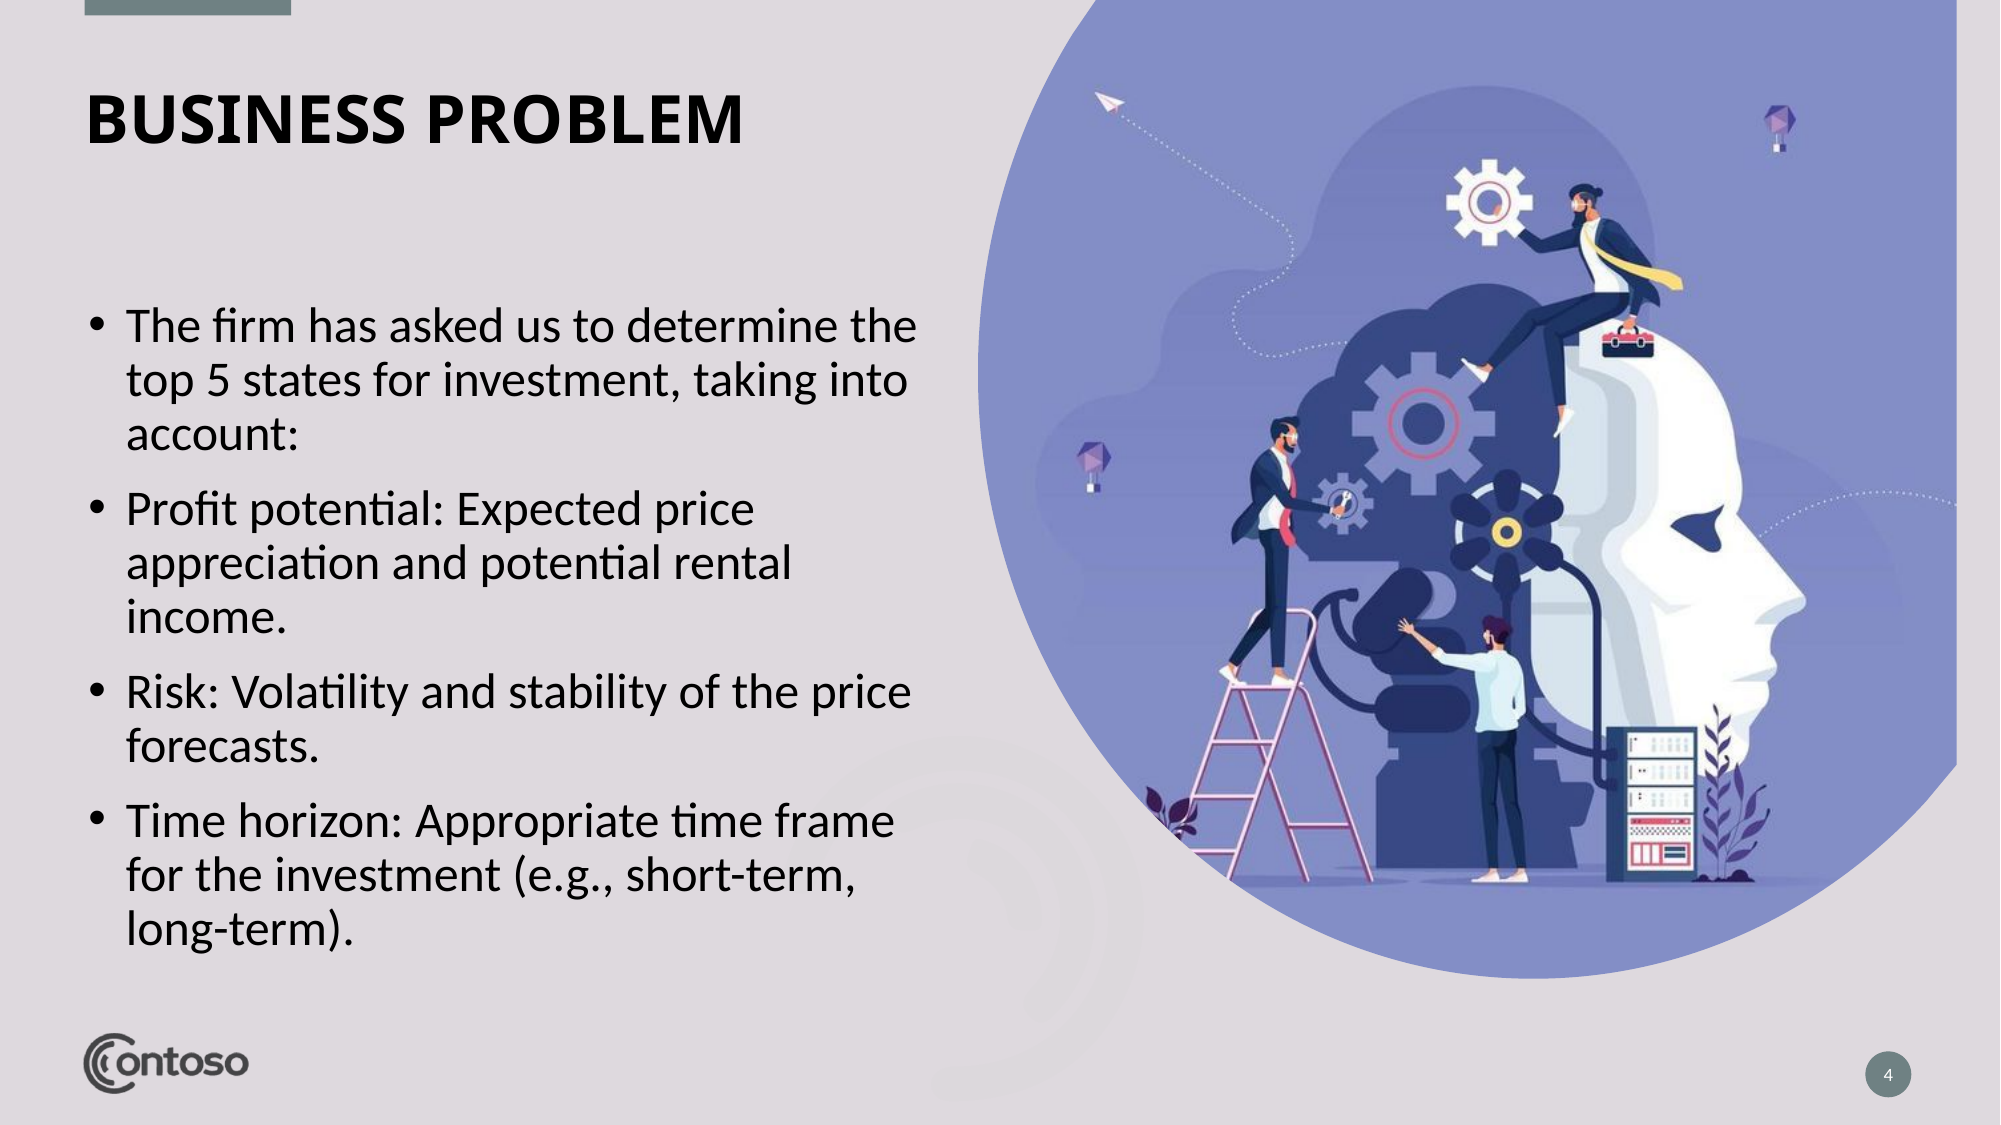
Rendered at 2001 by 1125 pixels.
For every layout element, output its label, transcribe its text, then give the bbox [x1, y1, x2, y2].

picture [977, 0, 1957, 979]
title Business PROBLEM [84, 81, 977, 243]
list The firm has asked us to determine the top 5 states for investment, taking into account: Profit potential: Expected price appreciation and potential rental income. Risk: Volatility and stability of the price forecasts. Time horizon: Appropriate time frame for the investment (e.g., short-term, long-term). [88, 299, 934, 1005]
slide_number 4 [1864, 1059, 1913, 1090]
